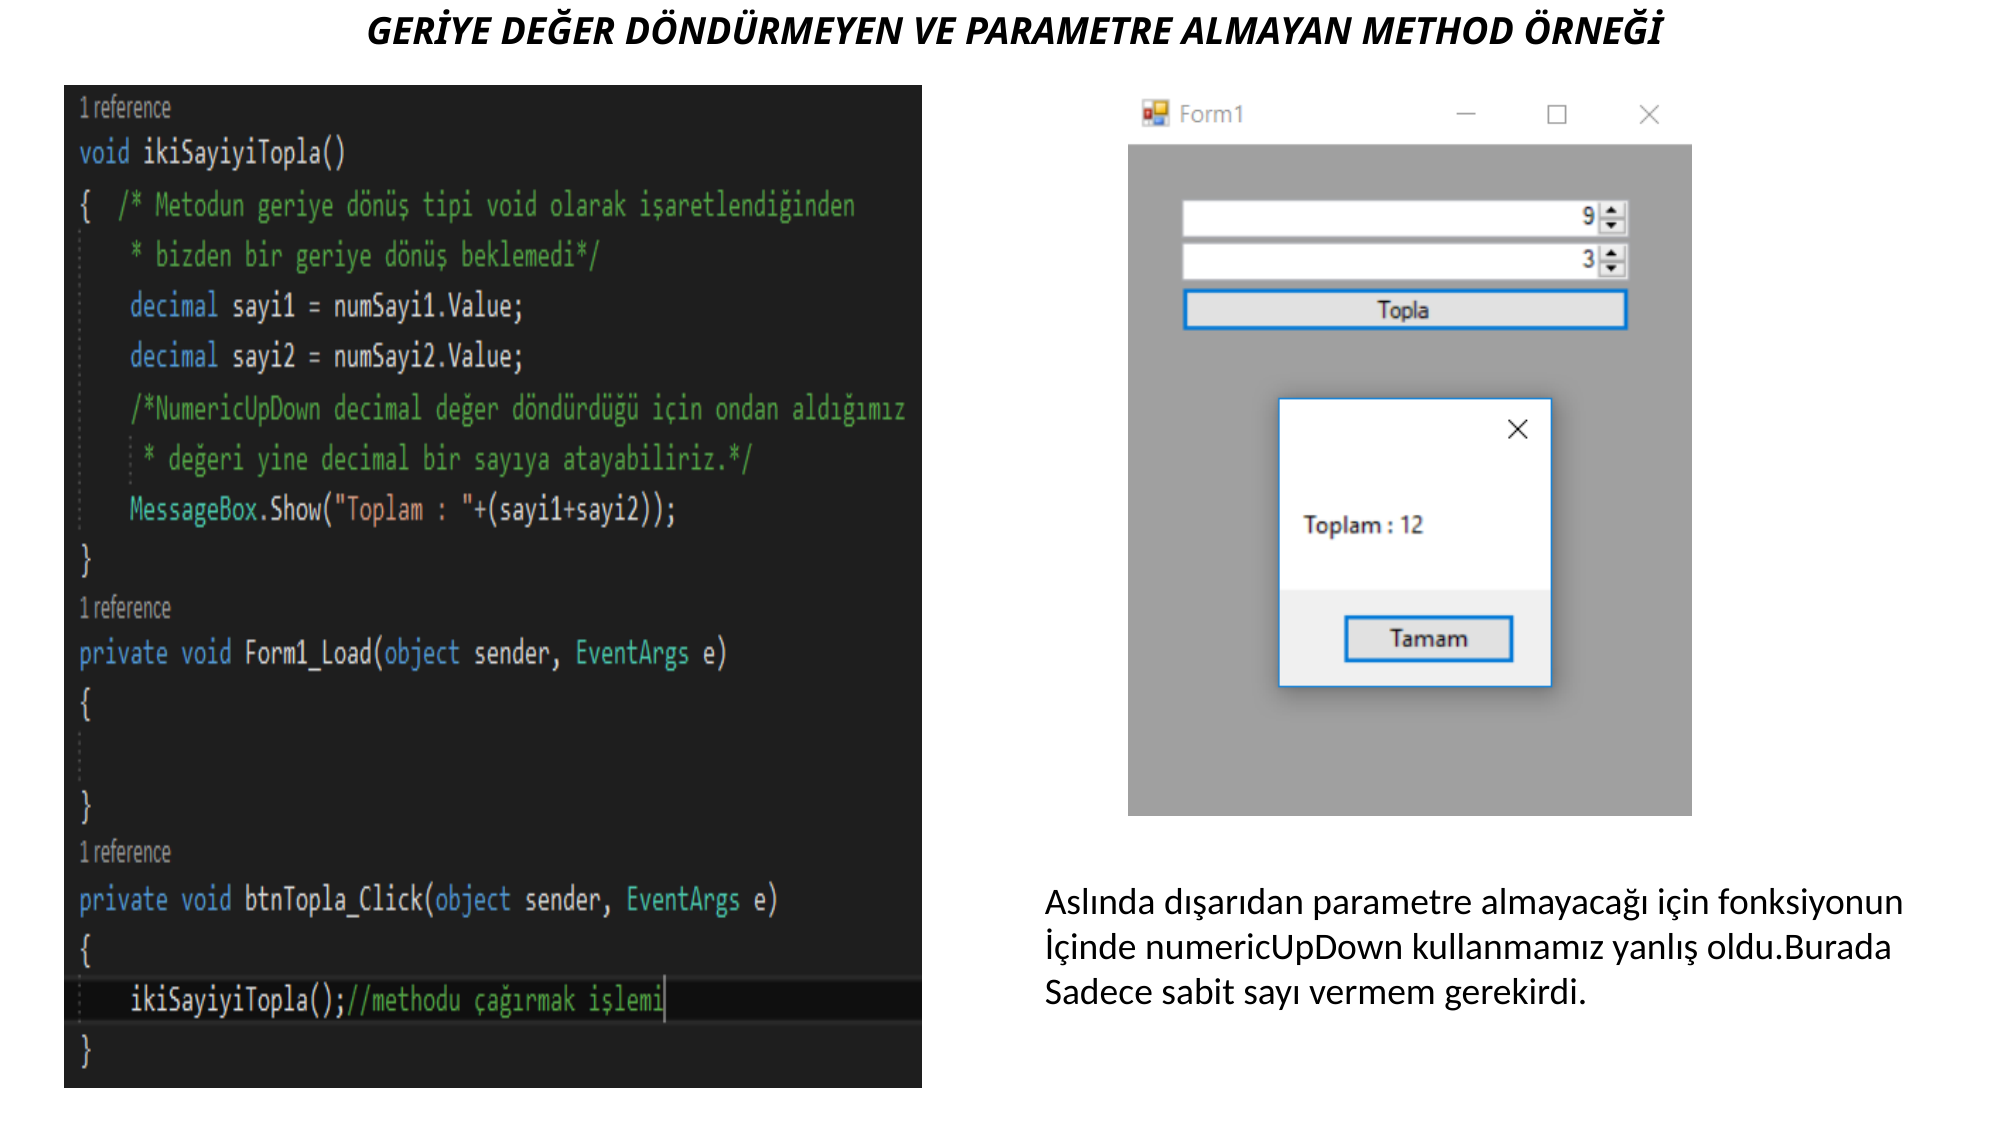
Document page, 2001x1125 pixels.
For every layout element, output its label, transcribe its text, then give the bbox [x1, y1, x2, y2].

picture [1128, 85, 1692, 816]
picture [64, 85, 922, 1088]
text_box Aslında dışarıdan parametre almayacağı için fonksiyonun İçinde numericUpDown kullanmamız yanlış oldu.Burada Sadece sabit sayı vermem gerekirdi. [1030, 869, 1920, 1020]
text_box GERİYE DEĞER DÖNDÜRMEYEN VE PARAMETRE ALMAYAN METHOD ÖRNEĞİ [351, 0, 1679, 60]
